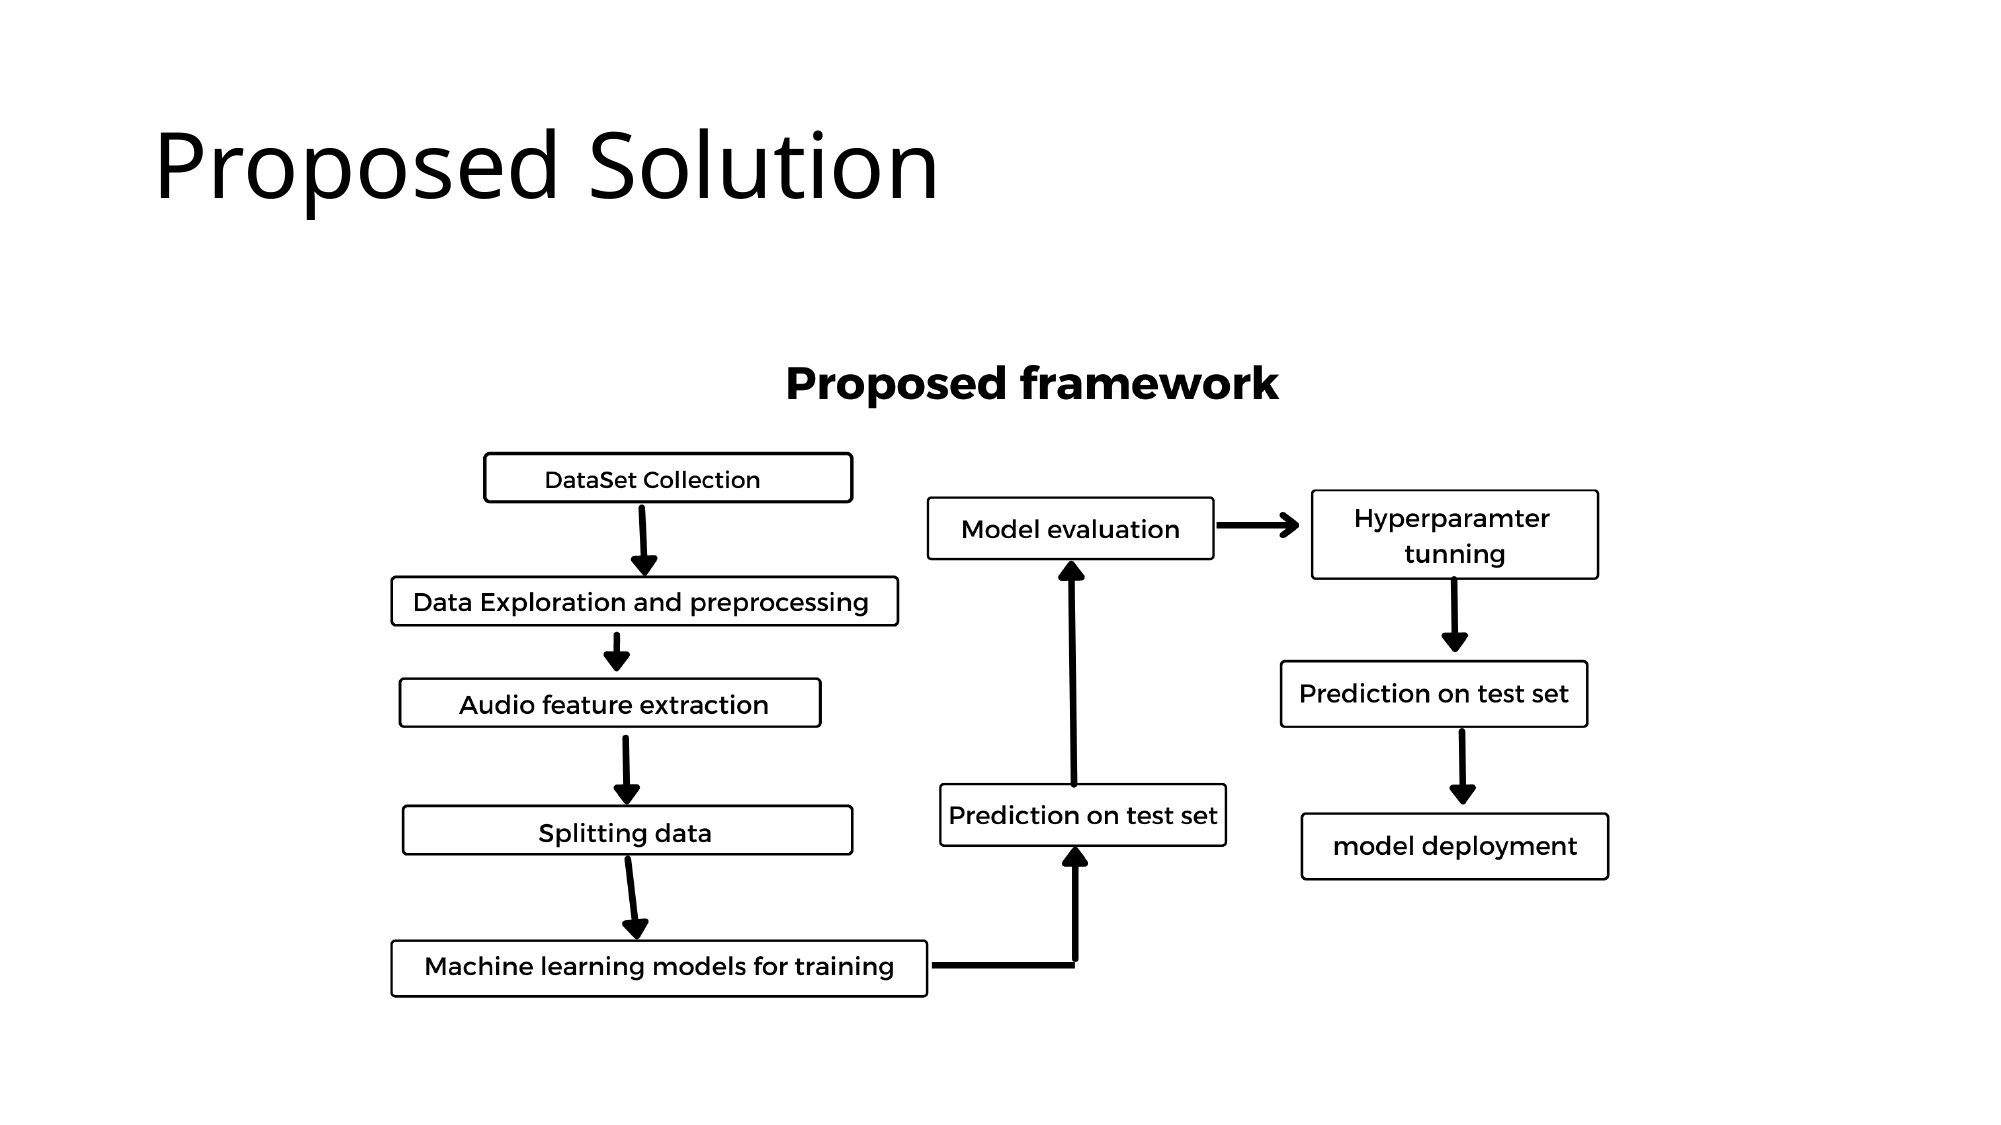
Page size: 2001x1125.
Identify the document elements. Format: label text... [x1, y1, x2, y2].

title Proposed Solution [137, 59, 1863, 278]
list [365, 299, 1635, 1014]
